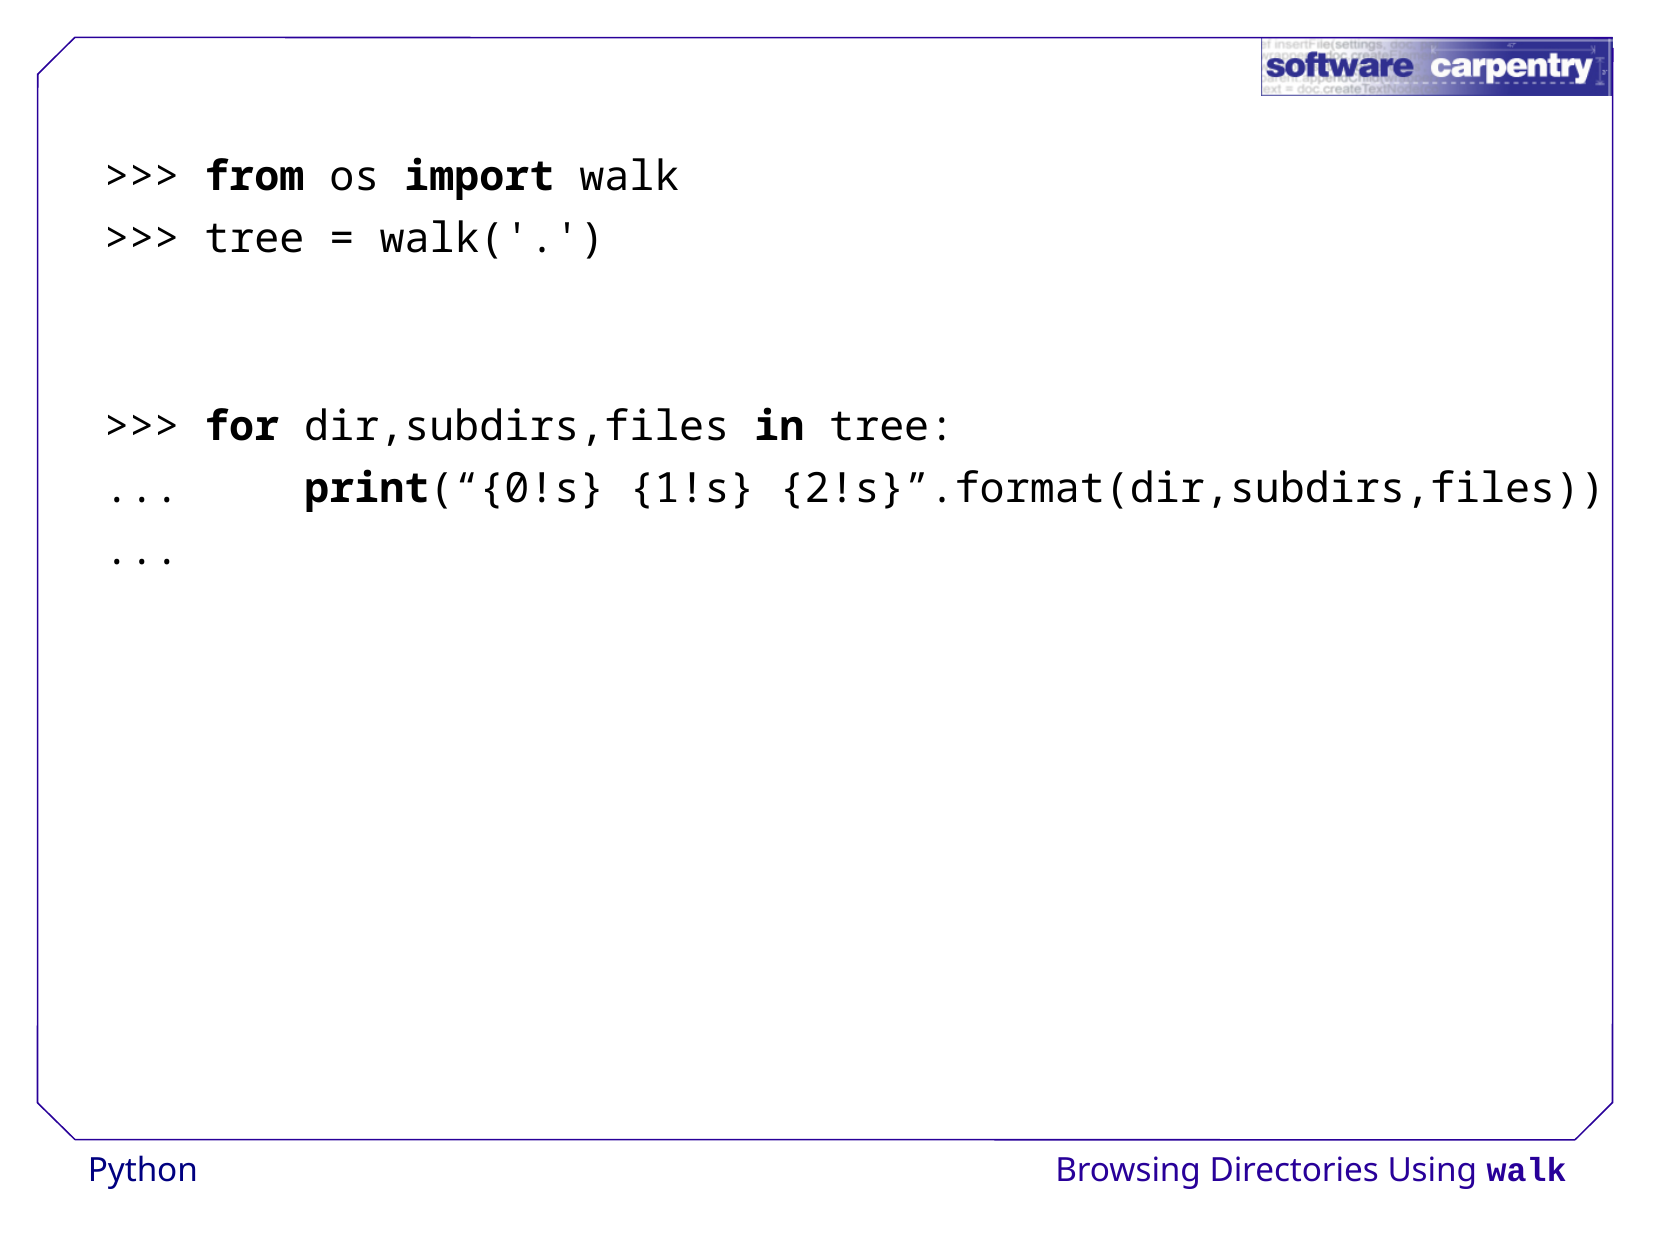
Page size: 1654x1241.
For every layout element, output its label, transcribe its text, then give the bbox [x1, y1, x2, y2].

picture [1261, 39, 1613, 96]
text_box >>> from os import walk >>> tree = walk('.') >>> for dir,subdirs,files in tree: ... print(“{0!s} {1!s} {2!s}”.format(dir,subdirs,files)) ... [89, 128, 1512, 1036]
